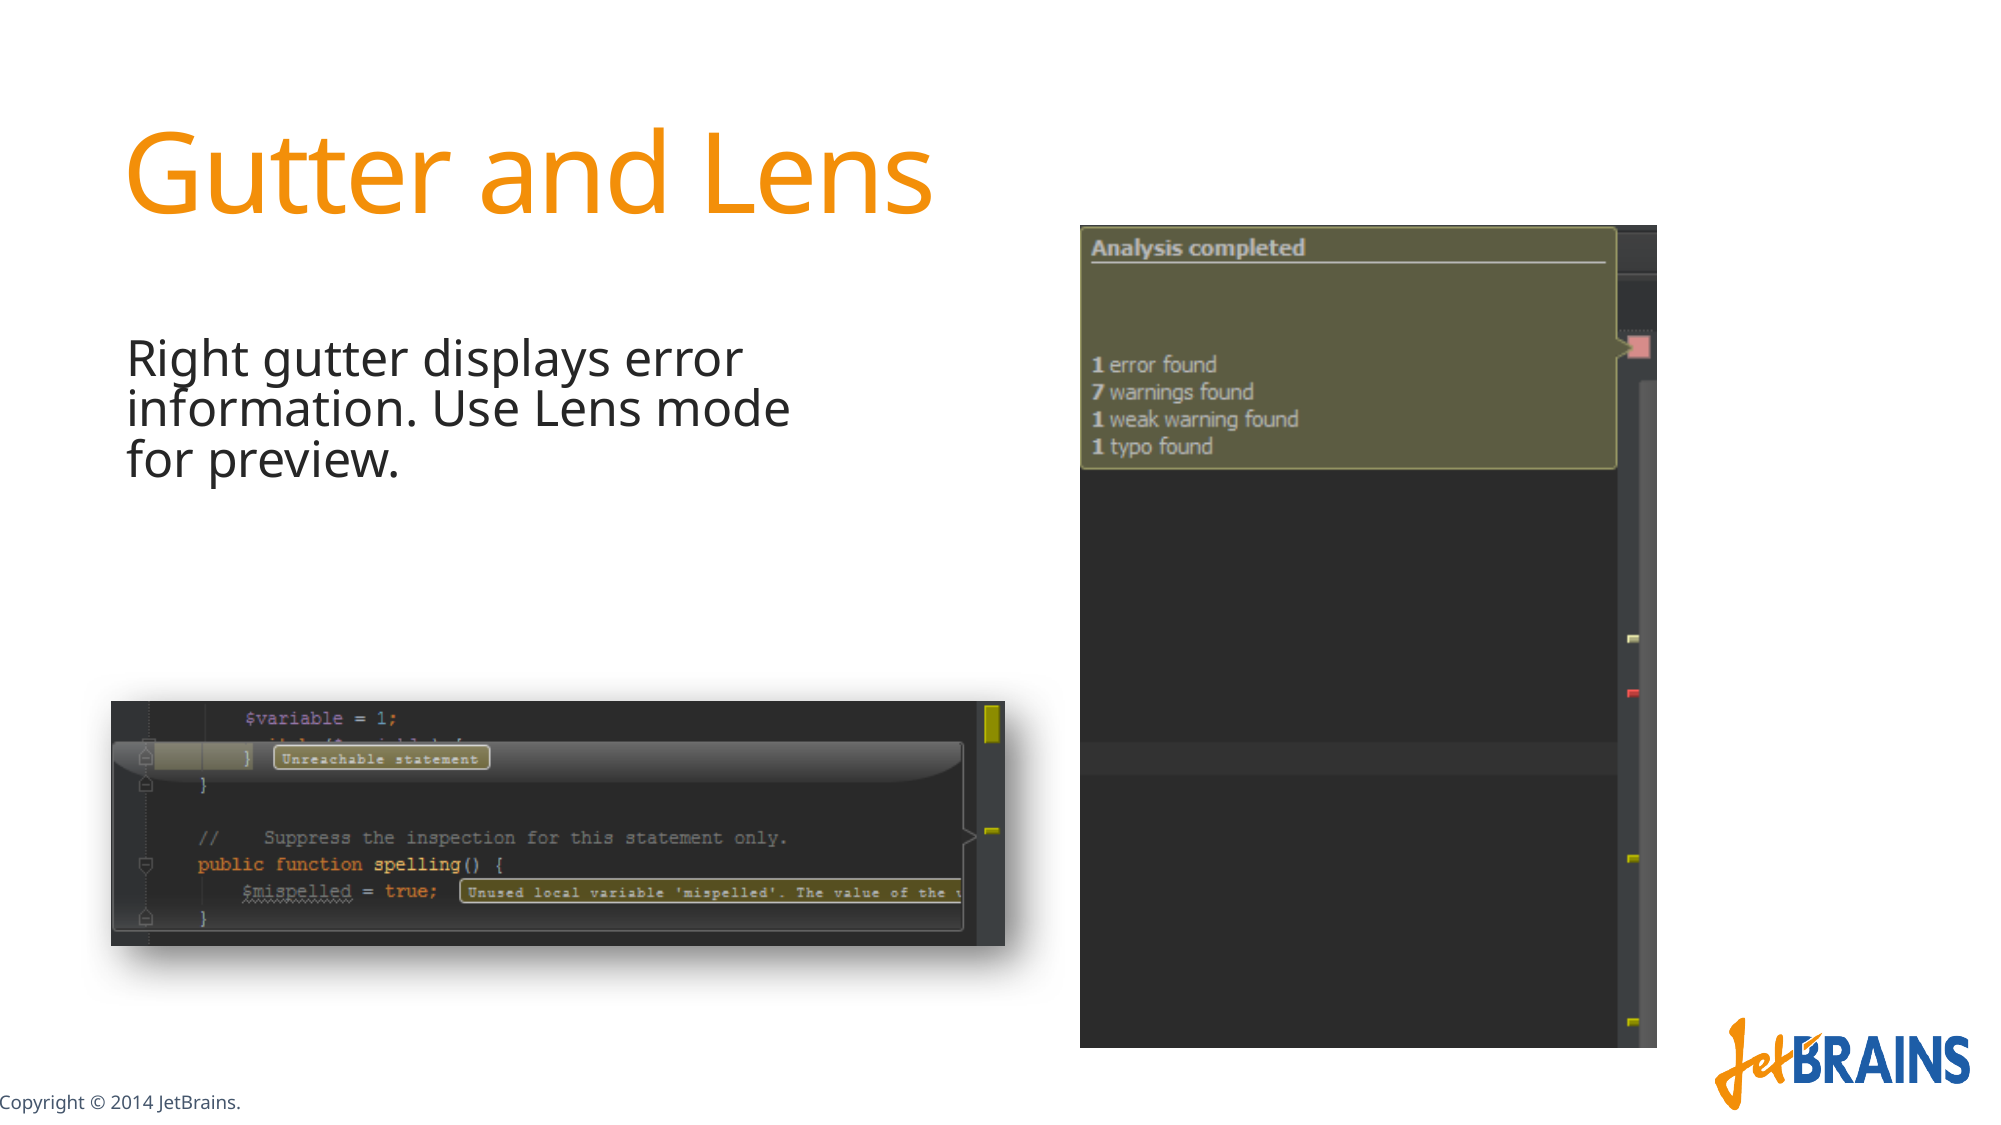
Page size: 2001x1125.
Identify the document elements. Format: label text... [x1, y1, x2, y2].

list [1080, 225, 1657, 1049]
title Gutter and Lens [107, 55, 1875, 304]
picture [1715, 1014, 1972, 1113]
picture [110, 701, 1005, 946]
list Right gutter displays error information. Use Lens mode for preview. [111, 327, 876, 700]
